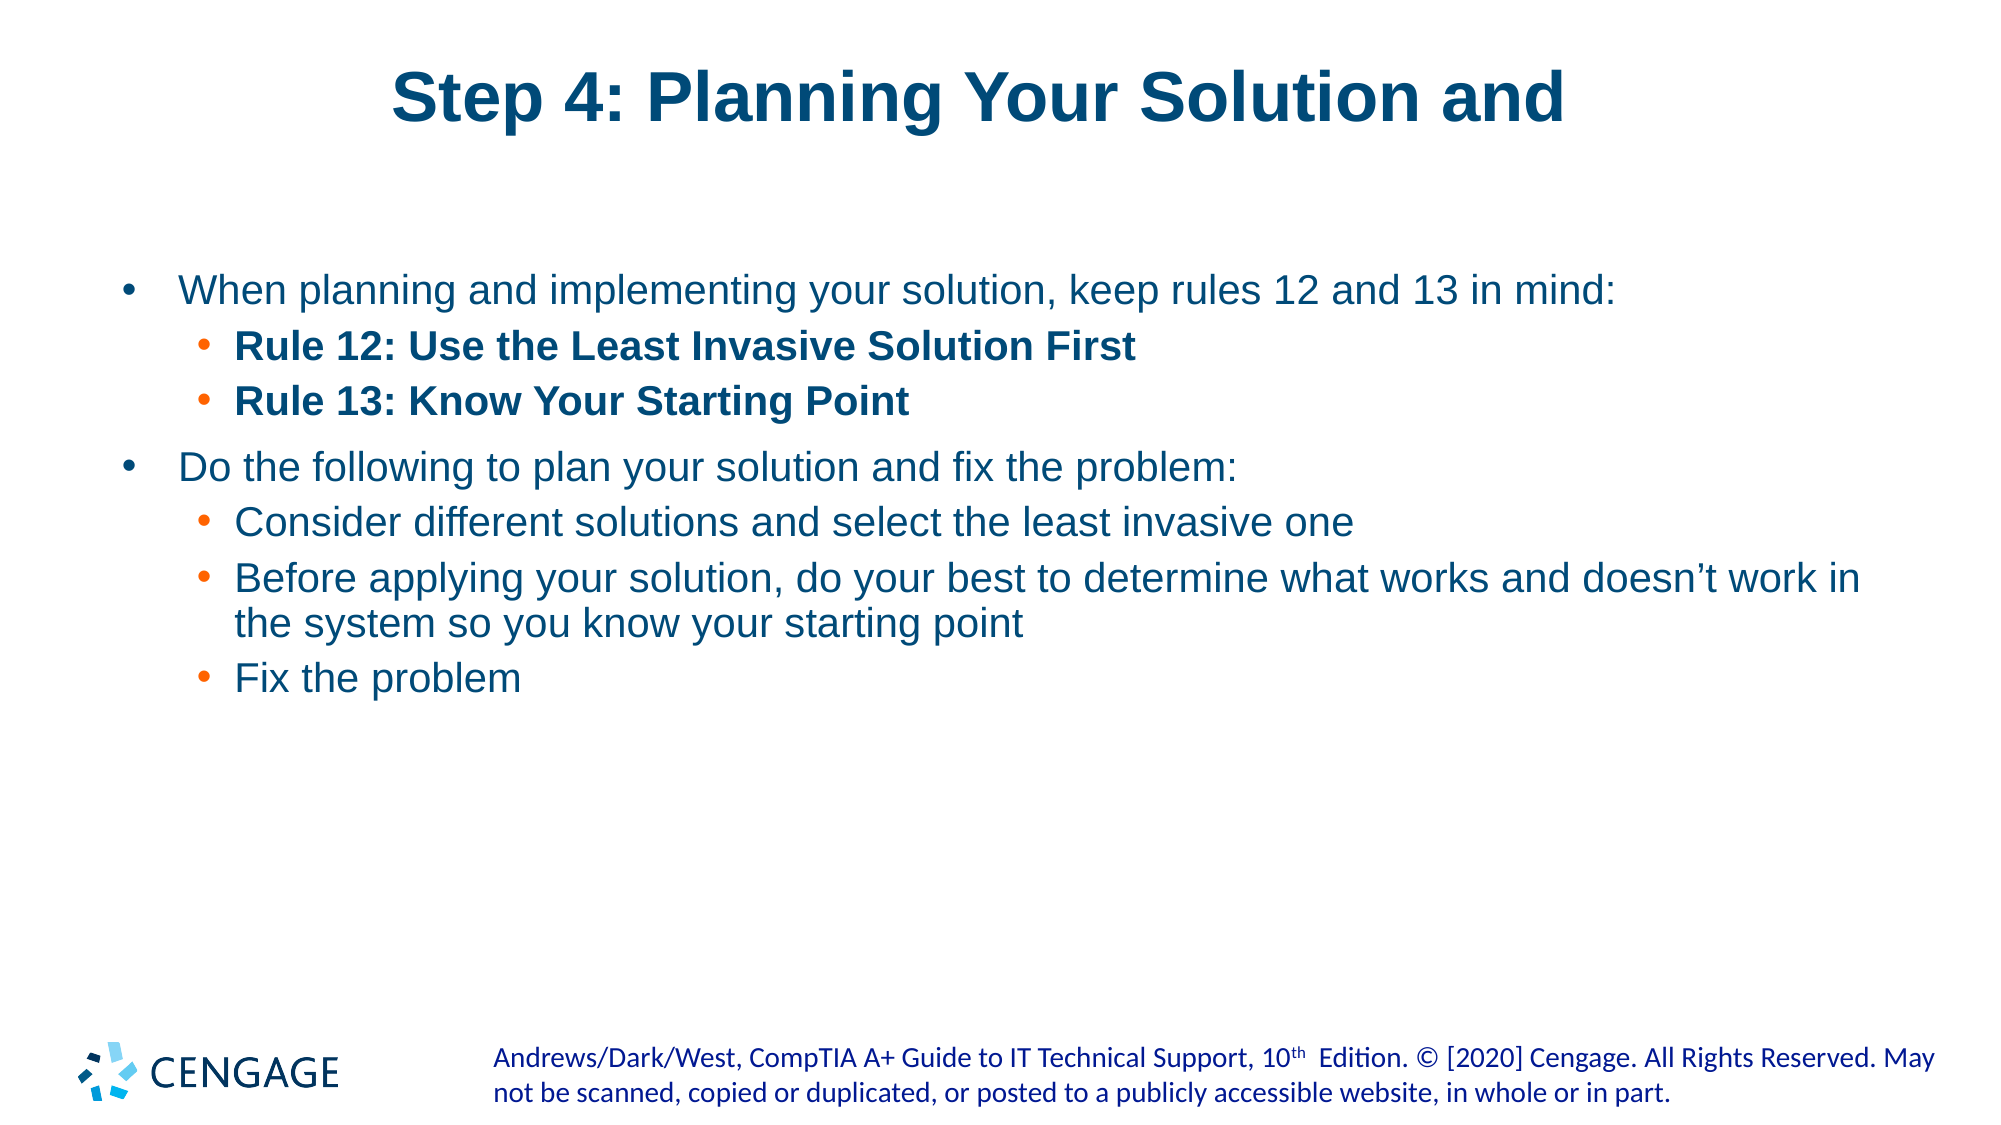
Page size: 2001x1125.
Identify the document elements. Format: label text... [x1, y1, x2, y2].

title Step 4: Planning Your Solution and [137, 59, 1863, 171]
list When planning and implementing your solution, keep rules 12 and 13 in mind: Rule 12: Use the Least Invasive Solution First Rule 13: Know Your Starting Point Do the following to plan your solution and fix the problem: Consider different solutions and select the least invasive one Before applying your solution, do your best to determine what works and doesn’t work in the system so you know your starting point Fix the problem [121, 268, 1880, 990]
picture [78, 1042, 338, 1101]
